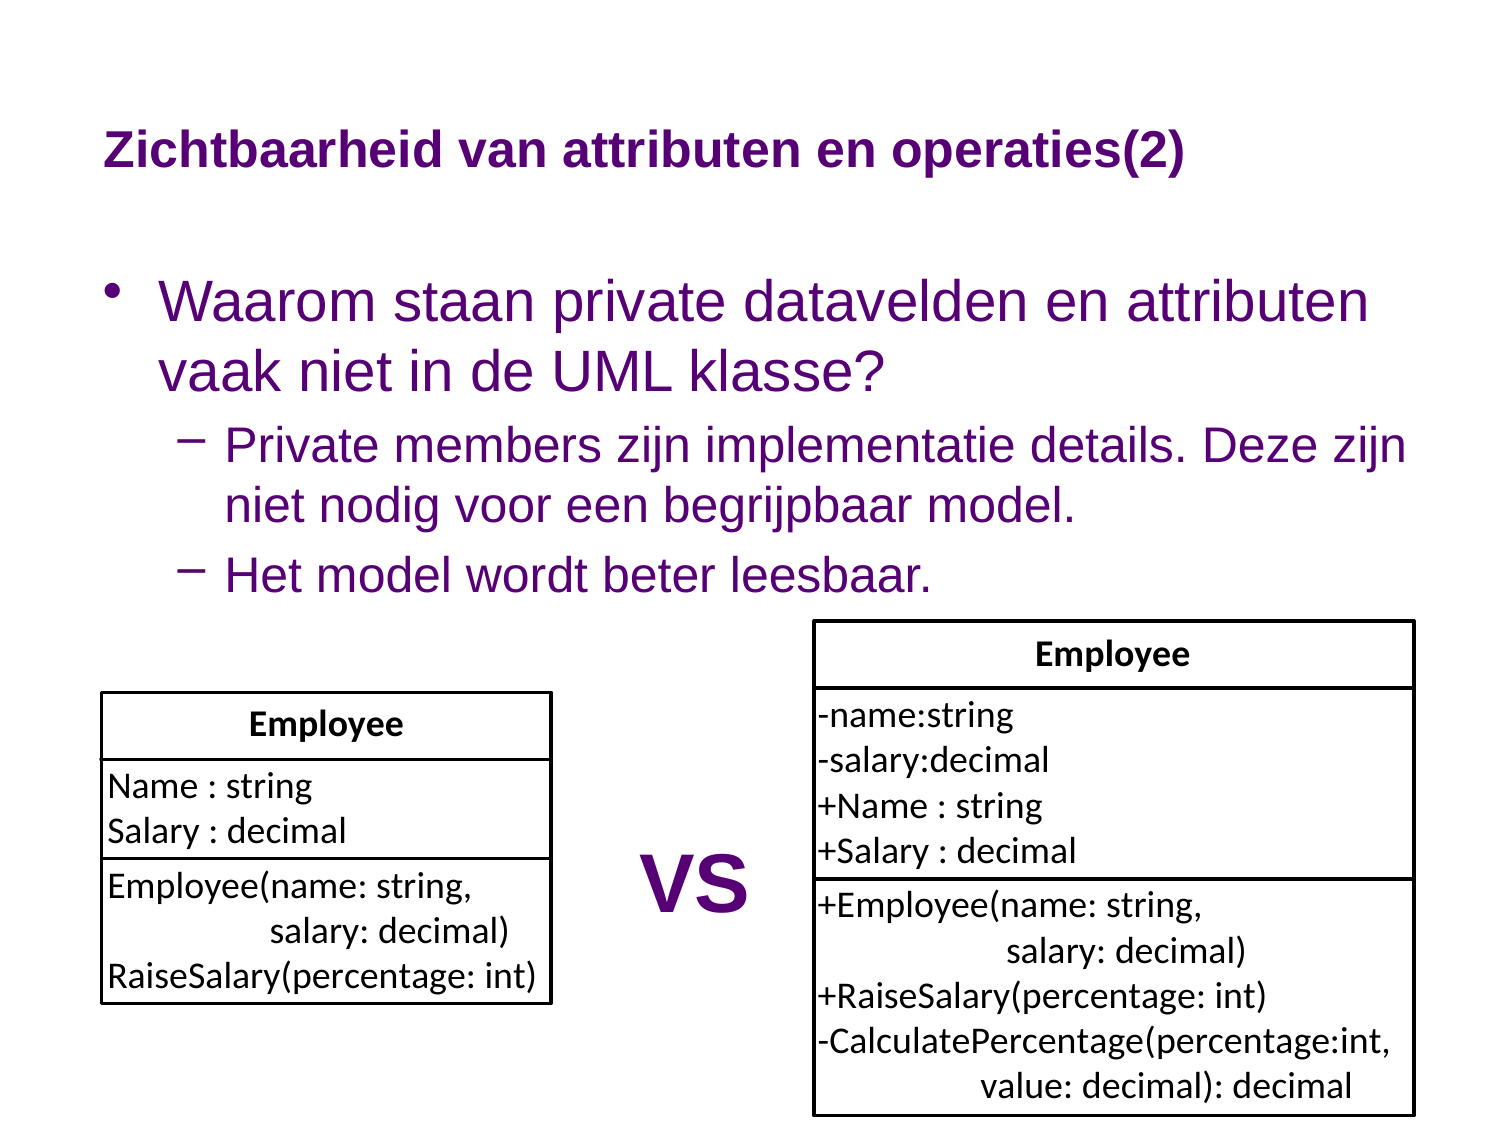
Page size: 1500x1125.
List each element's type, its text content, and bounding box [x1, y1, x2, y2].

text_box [37, 660, 614, 1046]
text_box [675, 507, 1438, 1125]
title Zichtbaarheid van attributen en operaties(2) [88, 90, 1426, 203]
list Waarom staan private datavelden en attributen vaak niet in de UML klasse? Private members zijn implementatie details. Deze zijn niet nodig voor een begrijpbaar model. Het model wordt beter leesbaar. VS [87, 255, 1425, 965]
